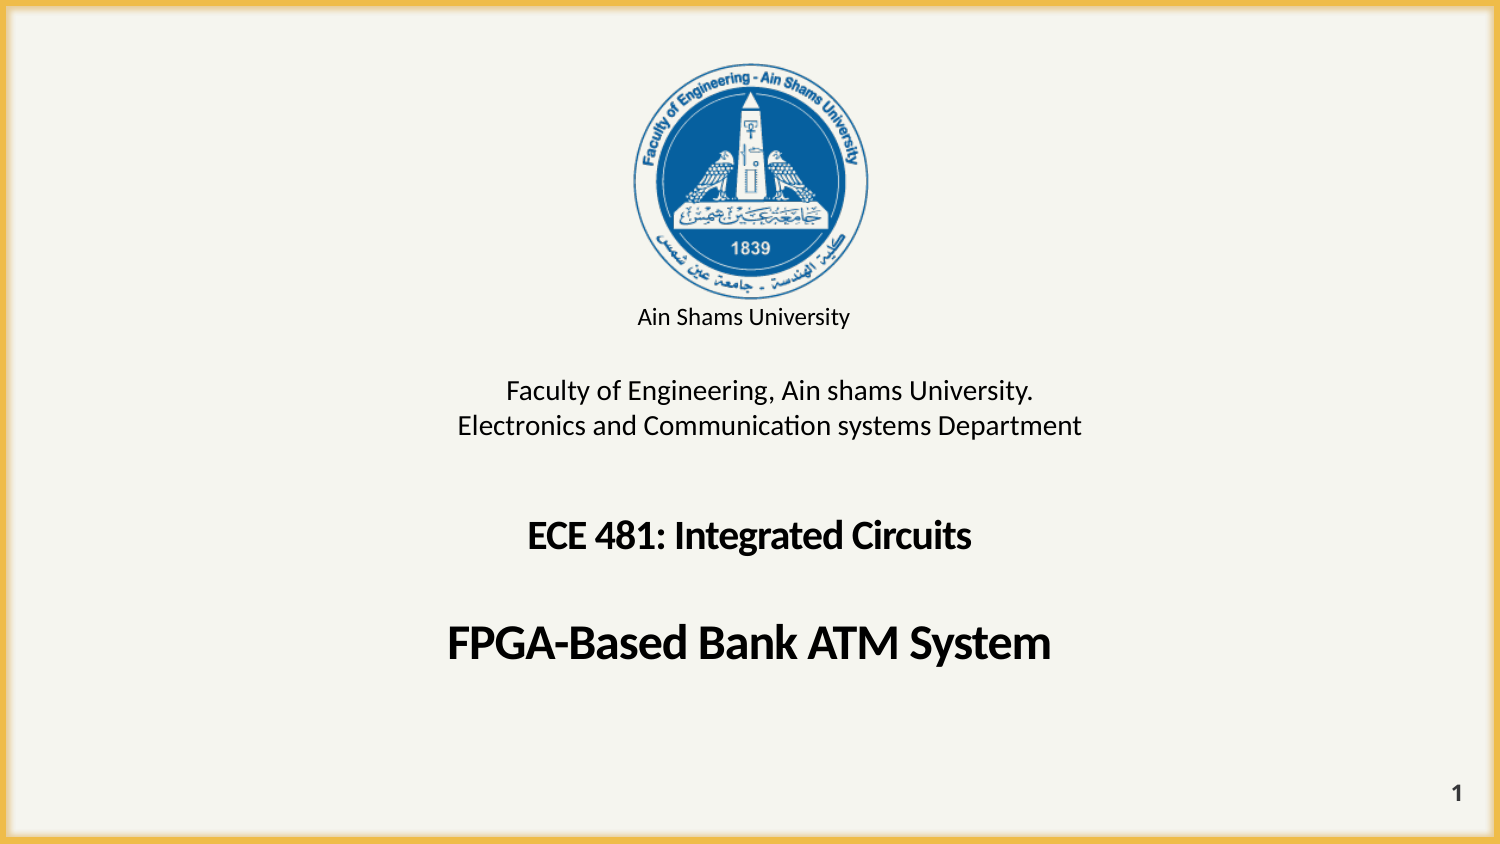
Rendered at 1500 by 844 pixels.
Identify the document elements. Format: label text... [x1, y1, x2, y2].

text_box ECE 481: Integrated Circuits [355, 493, 1144, 566]
slide_number 1 [1374, 779, 1464, 809]
text_box Ain Shams University [622, 293, 878, 339]
text_box [0, 75, 1500, 844]
text_box [0, 0, 1500, 75]
picture [630, 62, 869, 301]
text_box FPGA-Based Bank ATM System [374, 598, 1125, 677]
text_box Faculty of Engineering, Ain shams University. Electronics and Communication systems Department [395, 363, 1146, 449]
